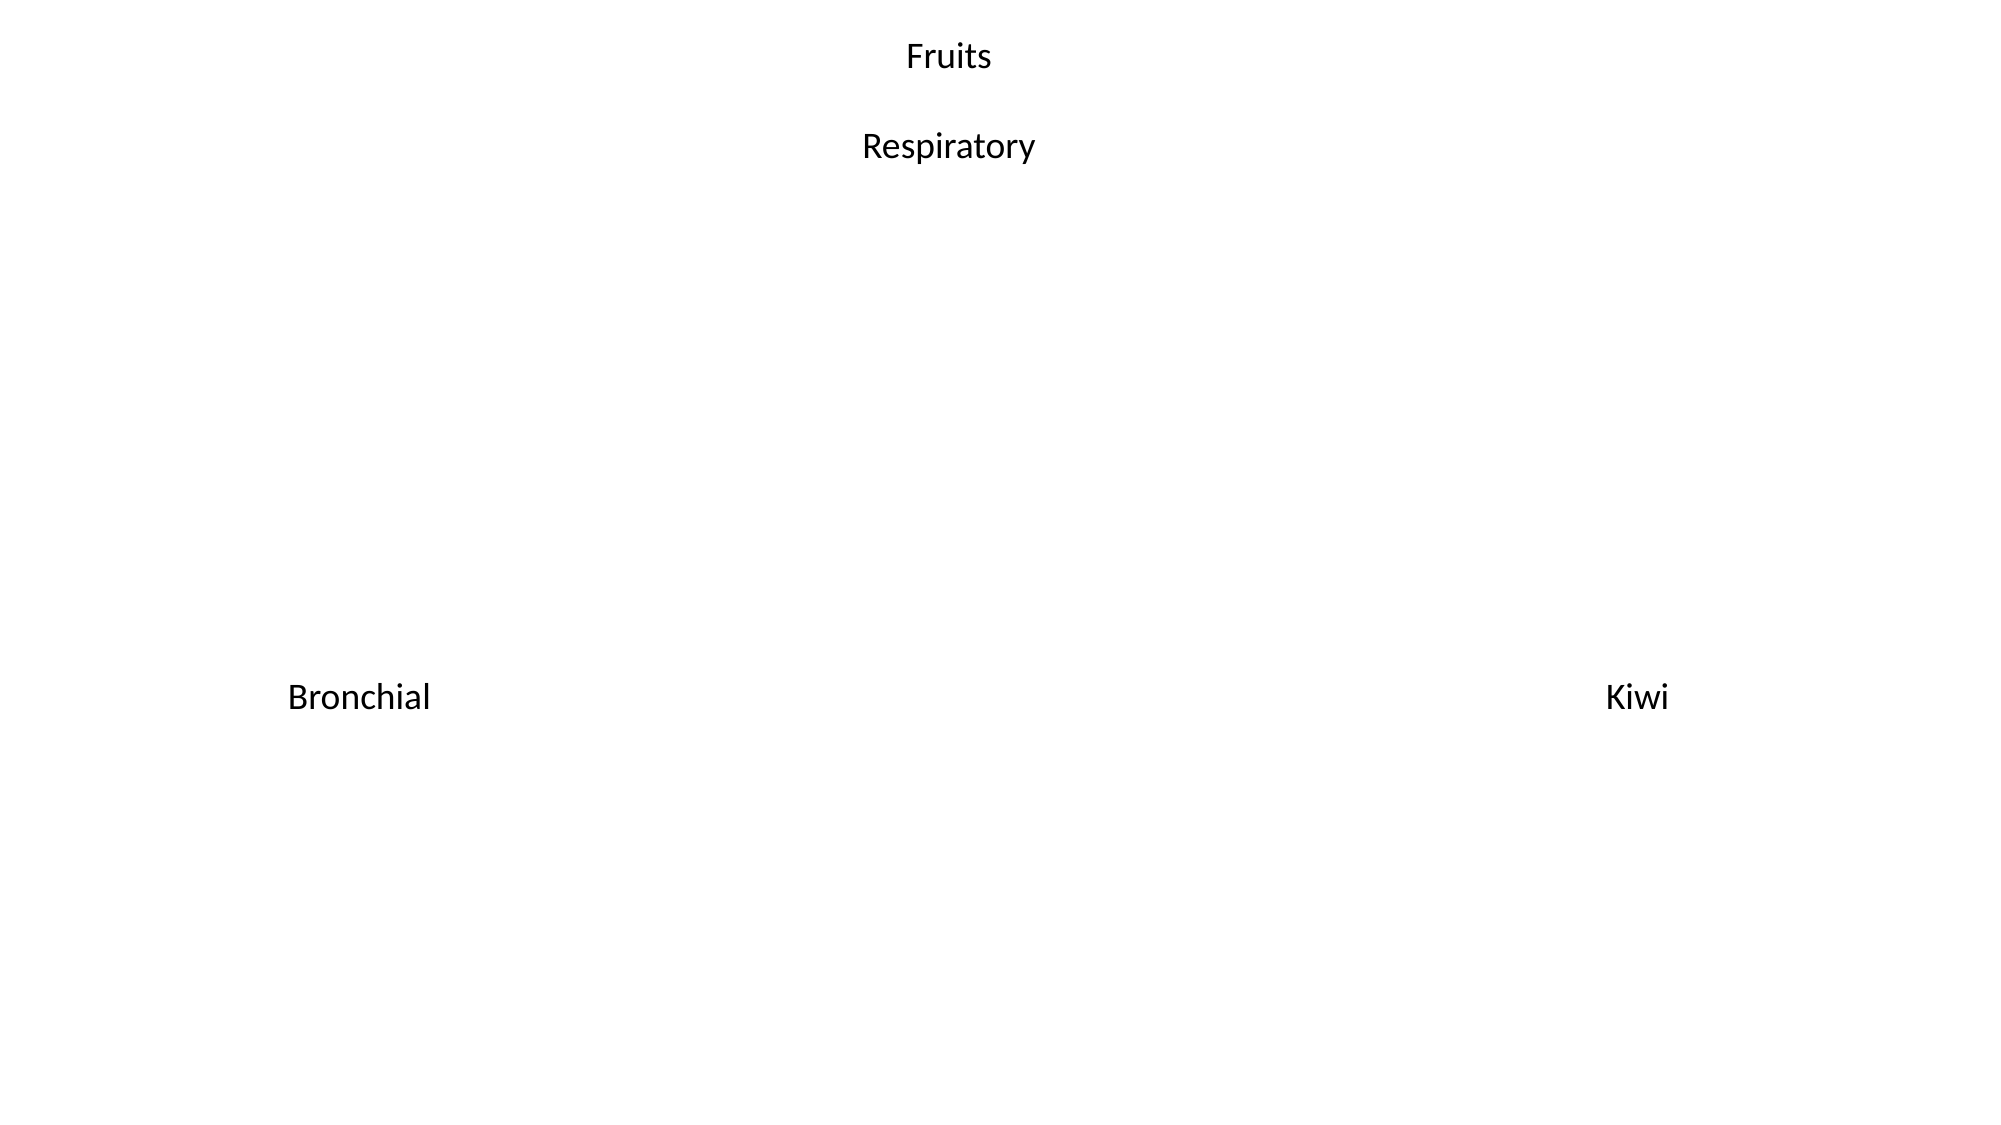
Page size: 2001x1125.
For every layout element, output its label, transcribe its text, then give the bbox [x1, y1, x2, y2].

text_box Fruits Respiratory [291, 23, 1608, 173]
text_box Bronchial [273, 664, 759, 724]
text_box Kiwi [1198, 664, 1684, 724]
